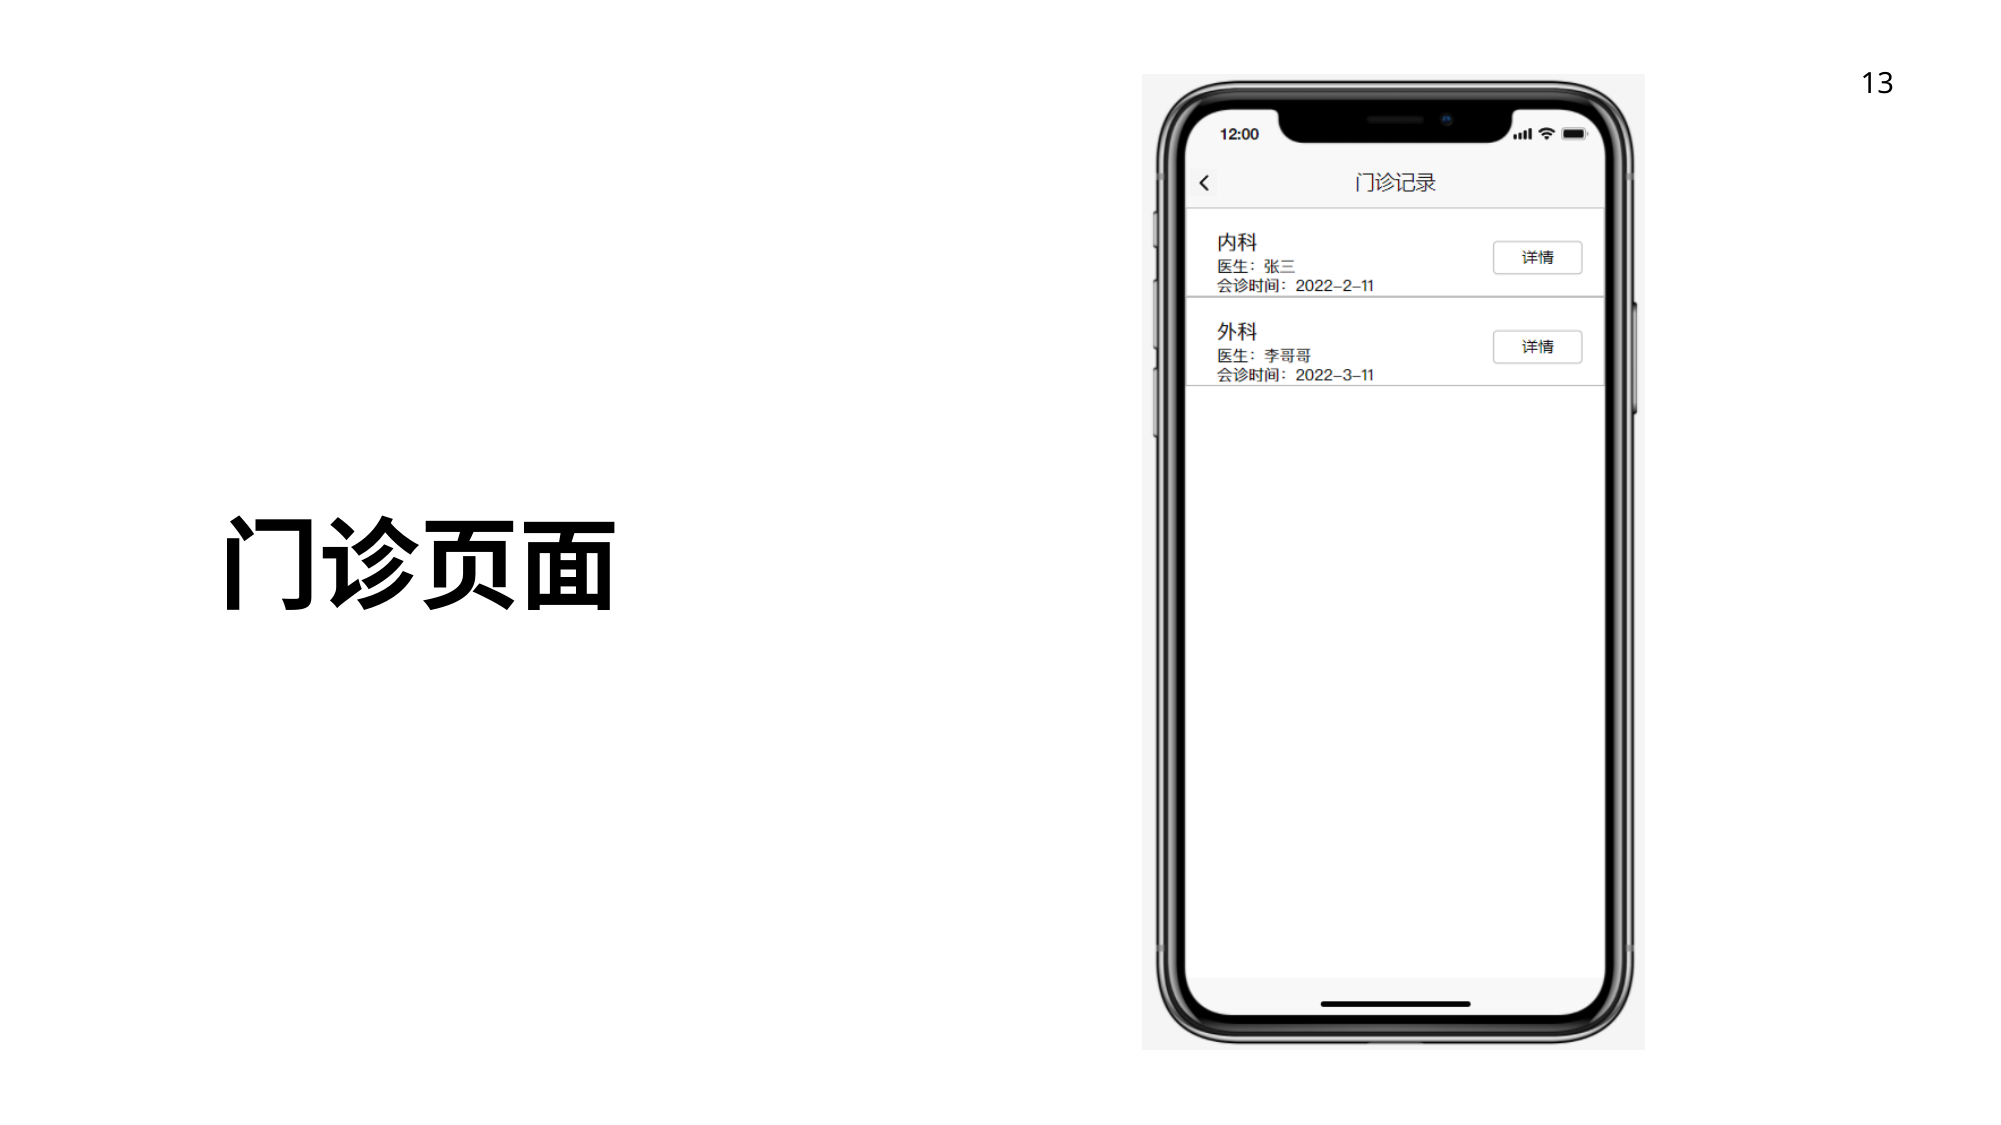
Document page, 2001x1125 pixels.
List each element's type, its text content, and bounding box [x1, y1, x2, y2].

text_box 门诊页面 [205, 493, 1050, 629]
picture [1142, 74, 1645, 1050]
